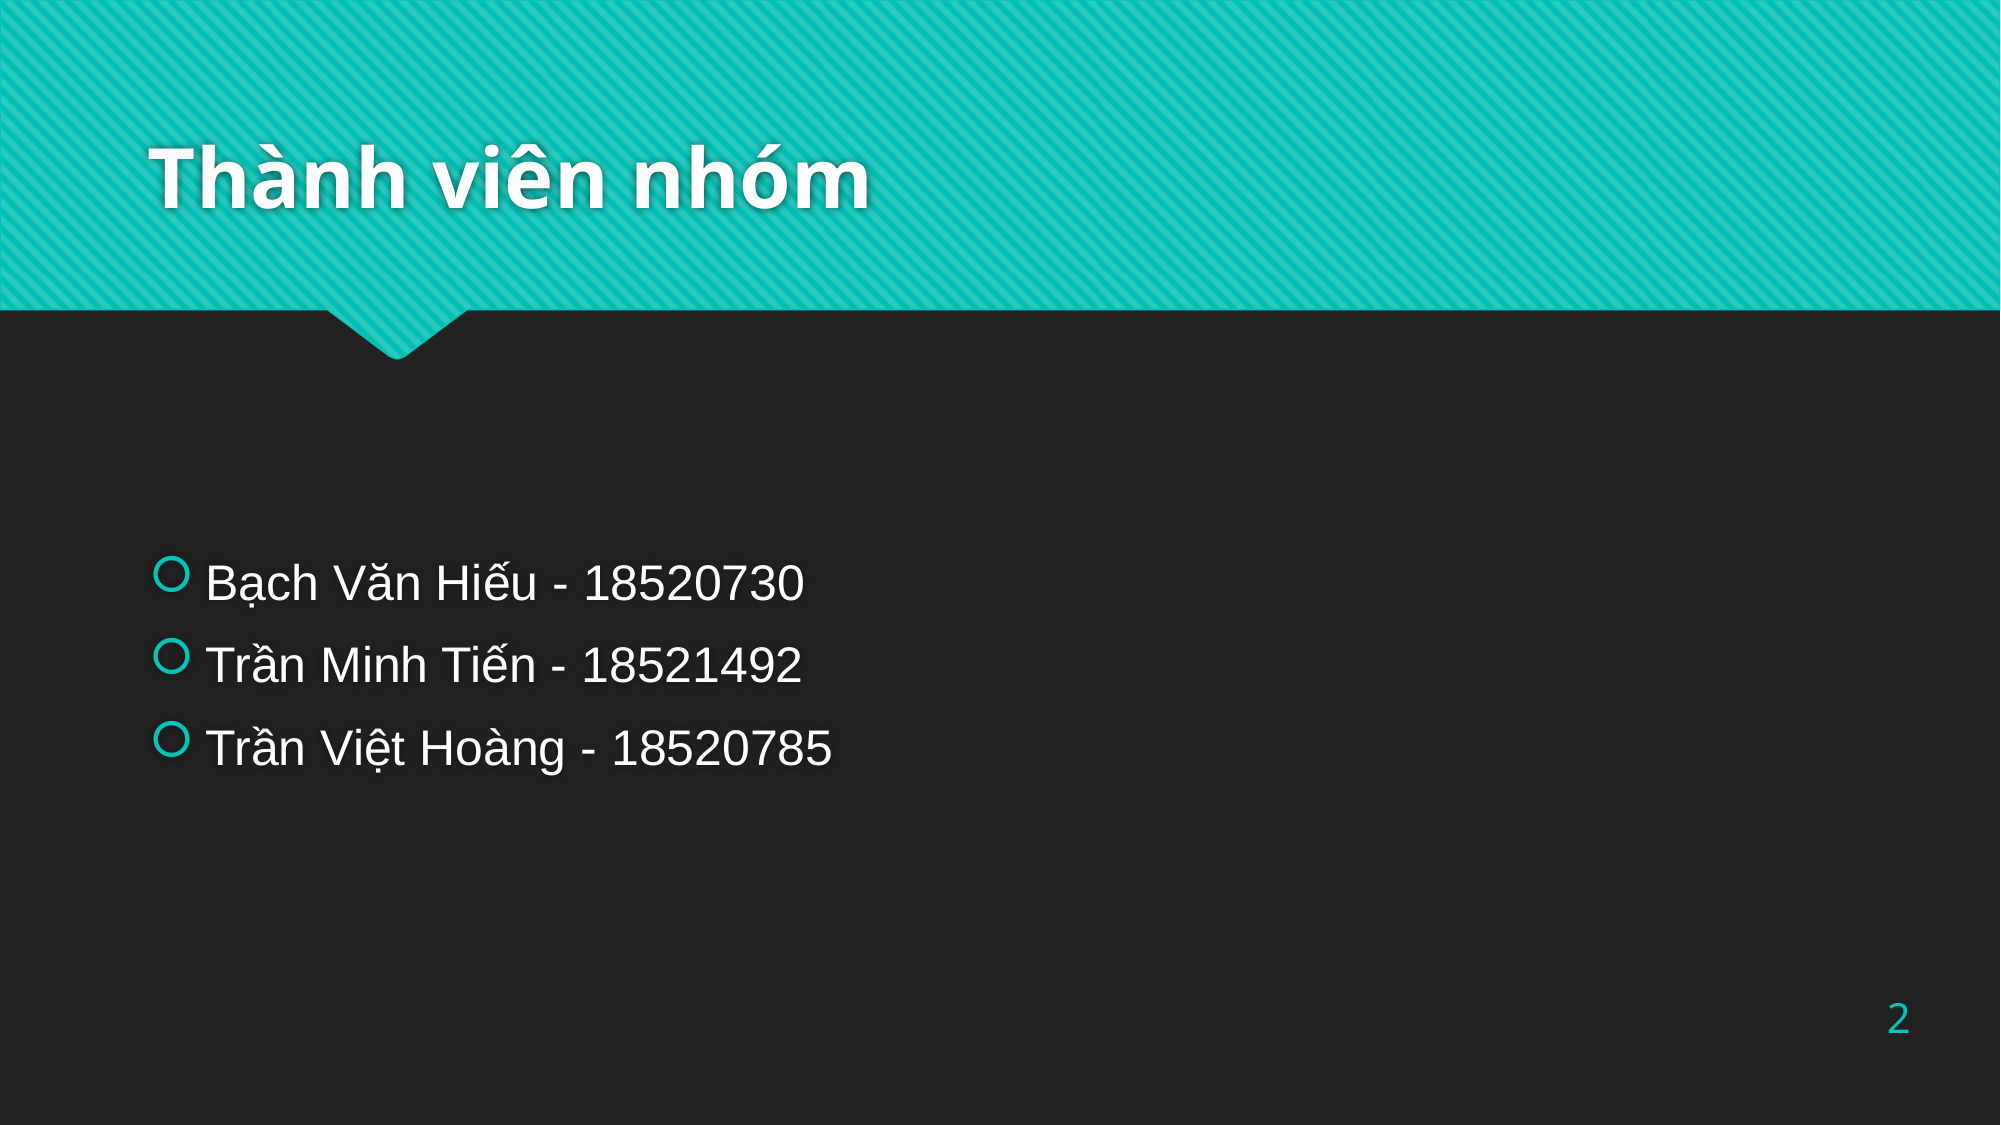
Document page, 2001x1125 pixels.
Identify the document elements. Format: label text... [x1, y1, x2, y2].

list Bạch Văn Hiếu - 18520730 Trần Minh Tiến - 18521492 Trần Việt Hoàng - 18520785 [134, 364, 1866, 962]
slide_number 2 [1751, 970, 1926, 1051]
title Thành viên nhóm [132, 73, 1868, 233]
